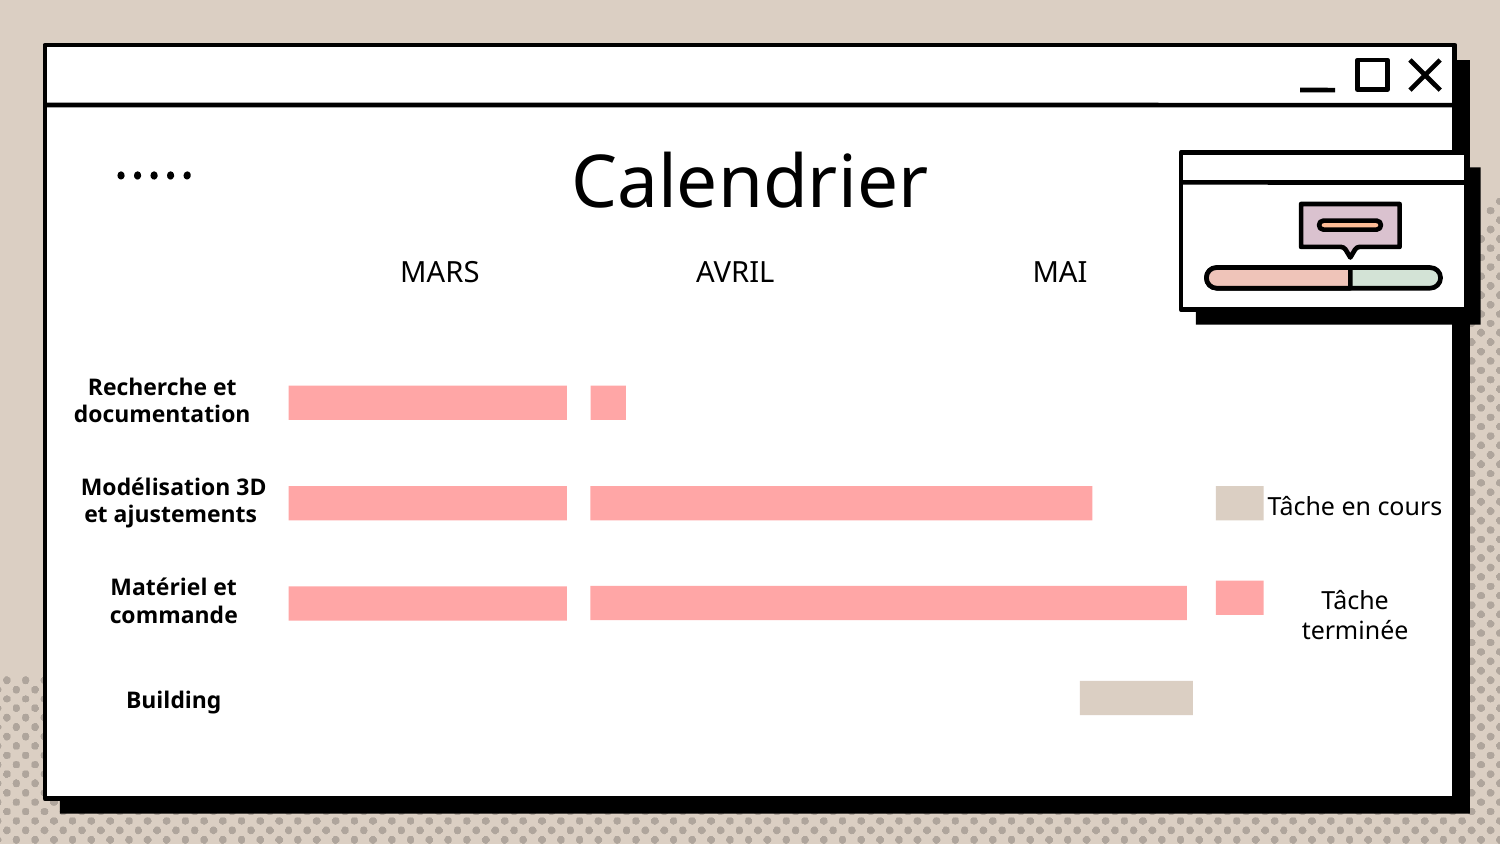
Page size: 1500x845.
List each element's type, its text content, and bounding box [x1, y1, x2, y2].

text_box [150, 171, 158, 180]
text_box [59, 243, 1459, 727]
text_box [183, 171, 191, 180]
title Calendrier [117, 120, 1383, 233]
text_box [117, 171, 125, 180]
text_box [133, 171, 142, 180]
text_box [167, 171, 175, 180]
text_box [1181, 152, 1481, 325]
